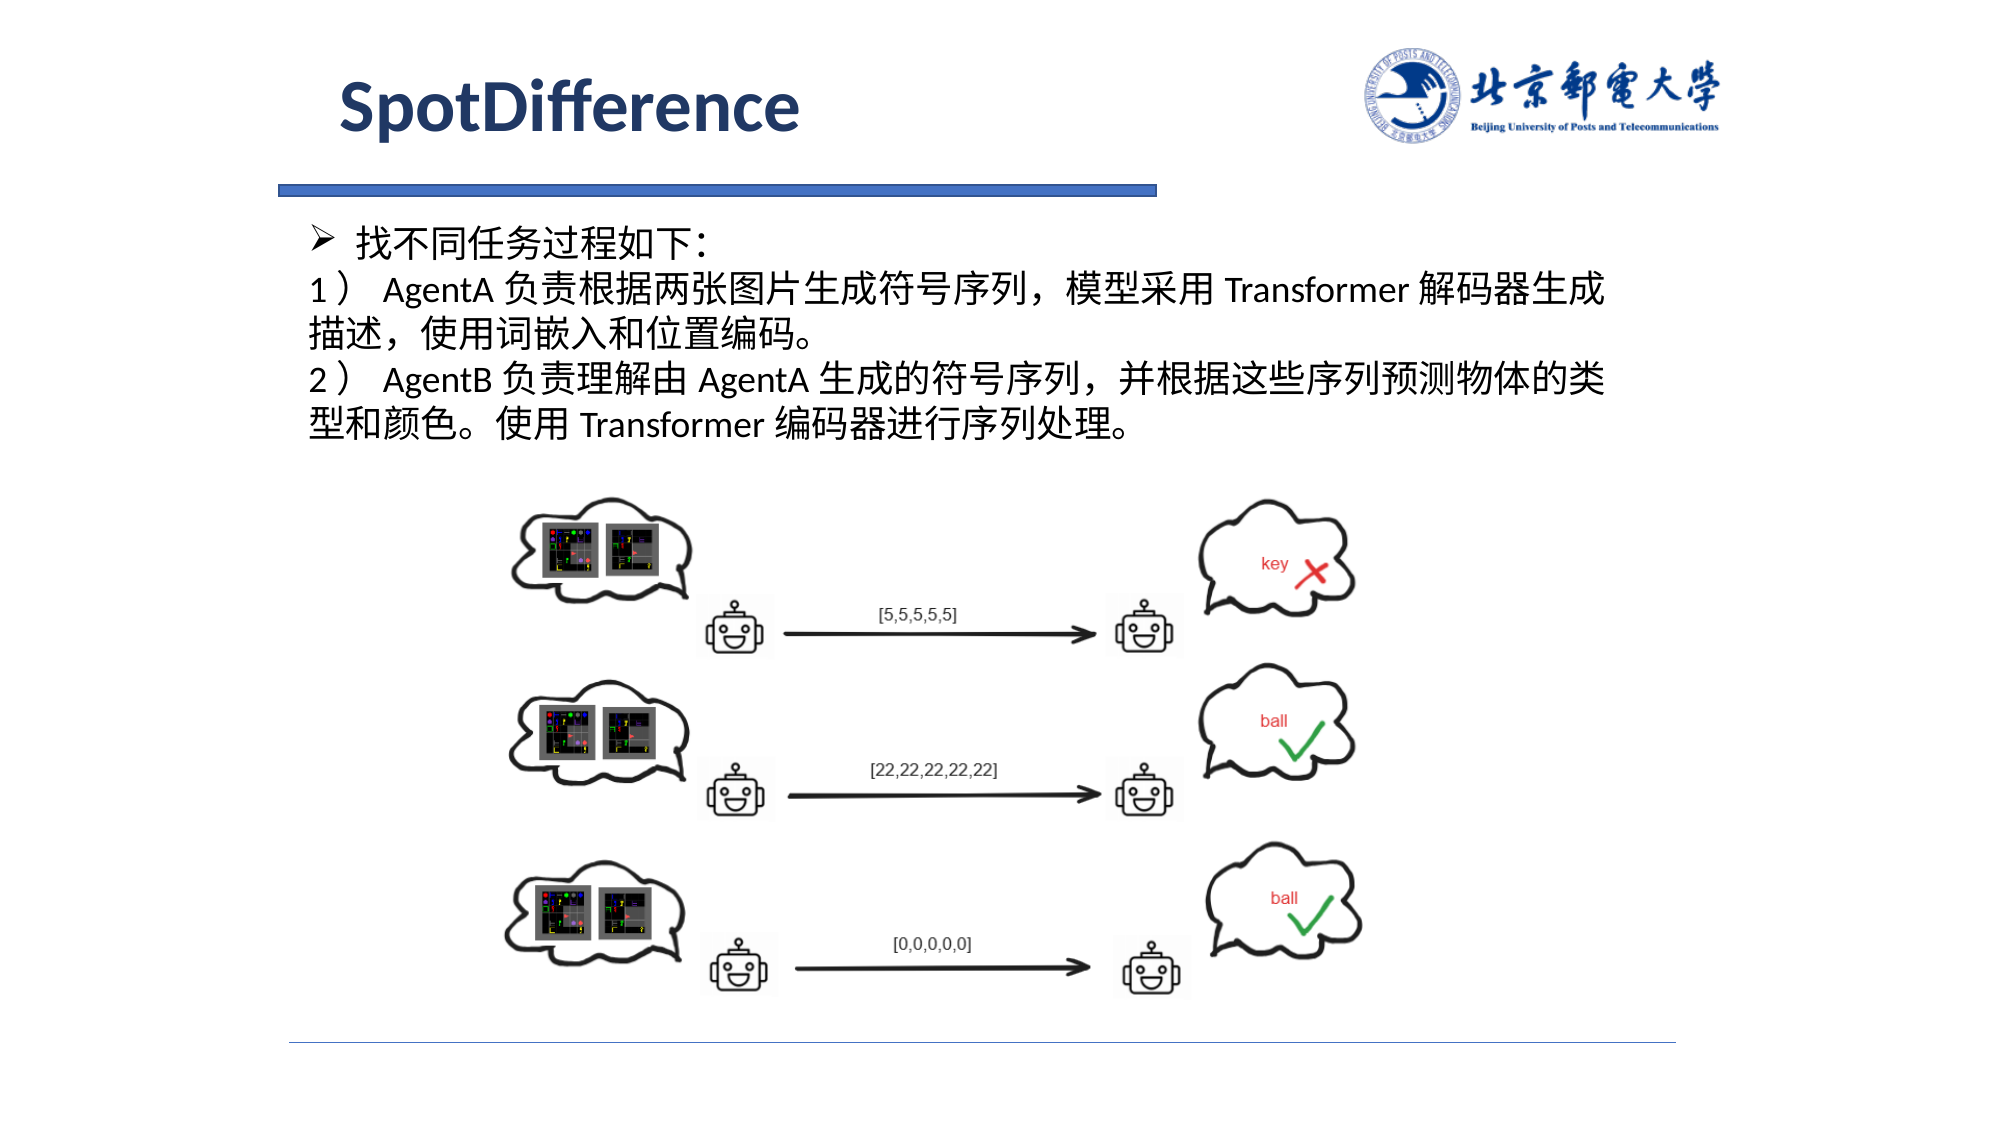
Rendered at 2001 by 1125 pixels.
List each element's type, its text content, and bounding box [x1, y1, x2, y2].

picture [479, 484, 1394, 1028]
text_box SpotDifference [308, 49, 1482, 155]
picture [1355, 40, 1730, 152]
text_box 找不同任务过程如下： 1）AgentA负责根据两张图片生成符号序列，模型采用Transformer解码器生成描述，使用词嵌入和位置编码。 2）AgentB负责理解由AgentA生成的符号序列，并根据这些序列预测物体的类型和颜色。使用Transformer编码器进行序列处理。 [293, 212, 1623, 453]
text_box [278, 184, 1157, 197]
